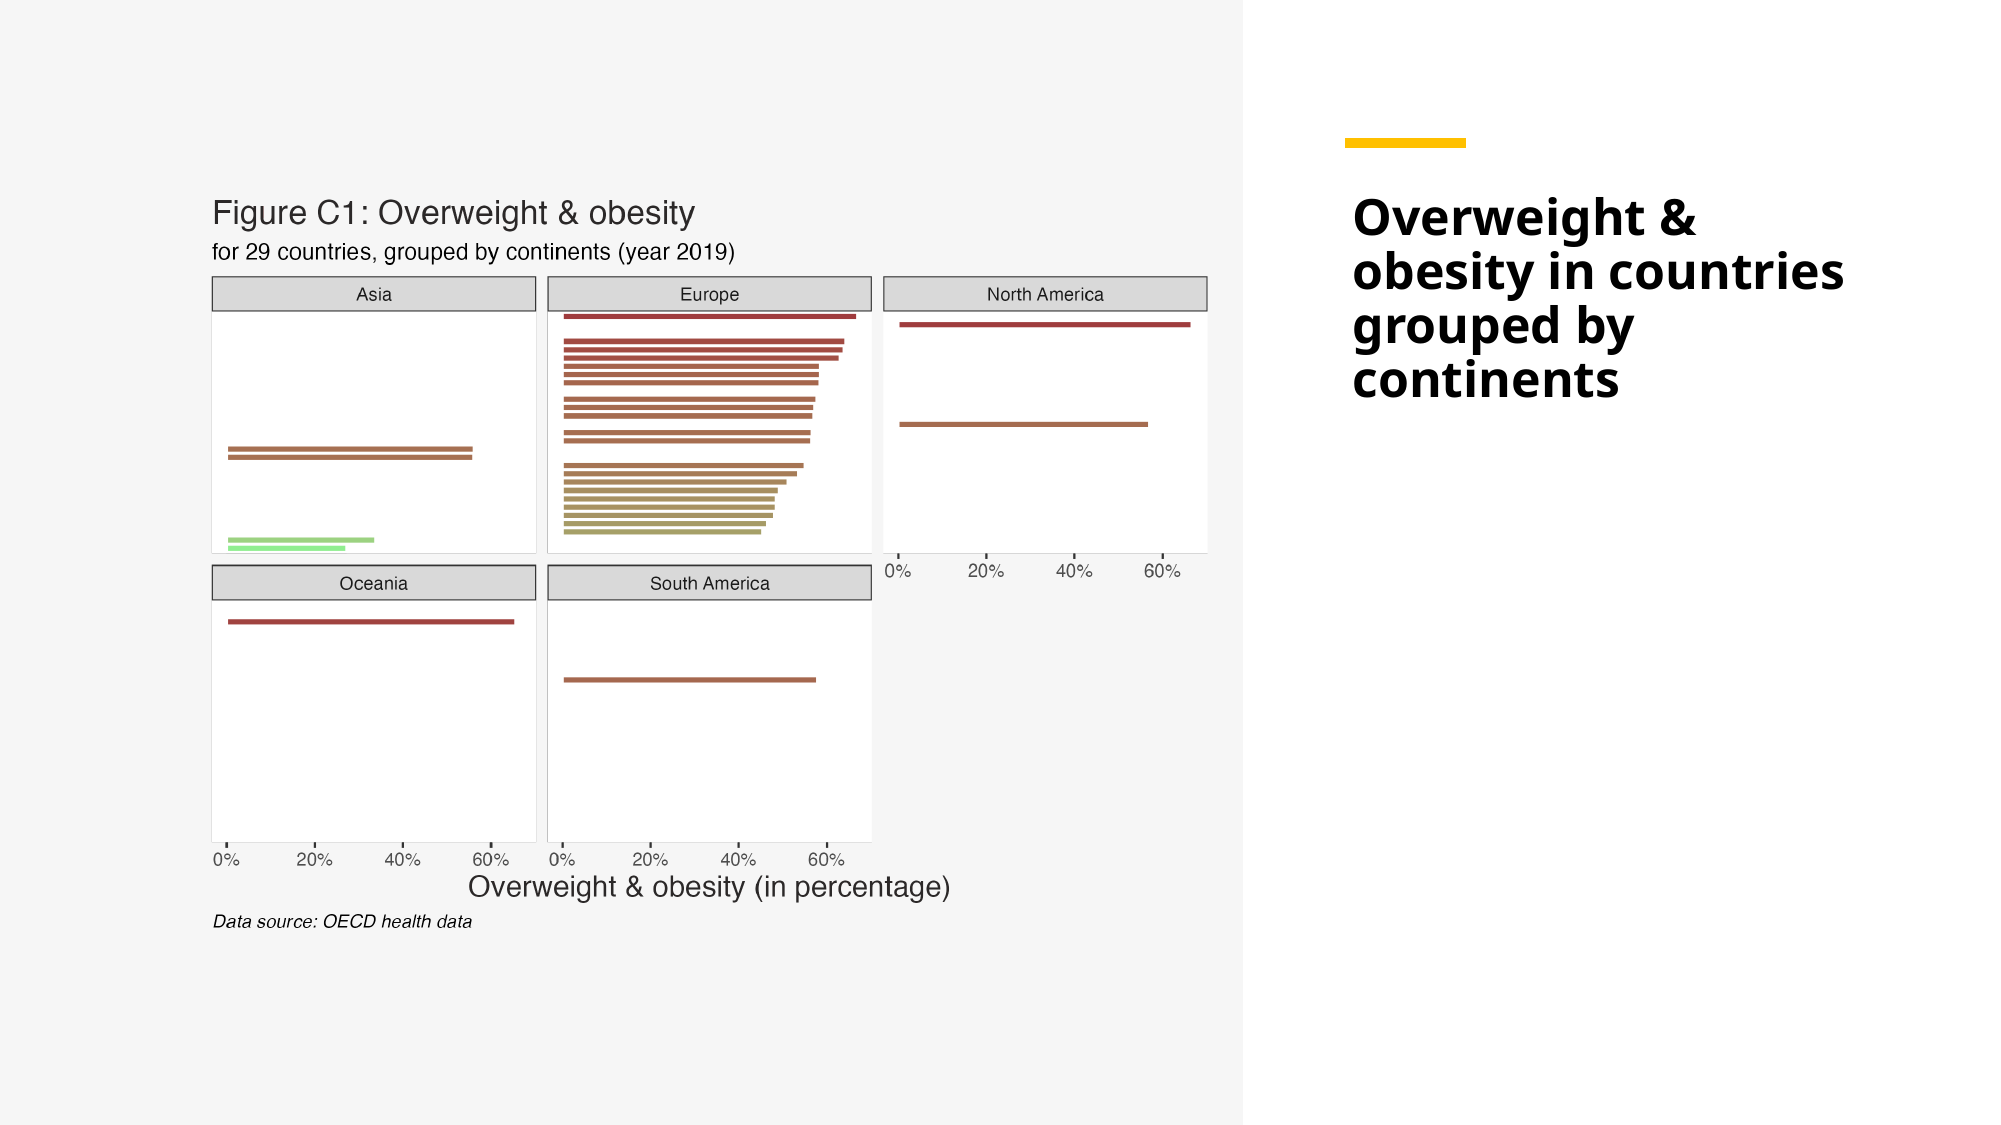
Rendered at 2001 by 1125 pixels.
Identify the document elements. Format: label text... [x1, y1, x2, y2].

text_box [0, 0, 1244, 1125]
picture [161, 188, 1219, 943]
title Overweight & obesity in countries grouped by continents [1337, 185, 1901, 418]
